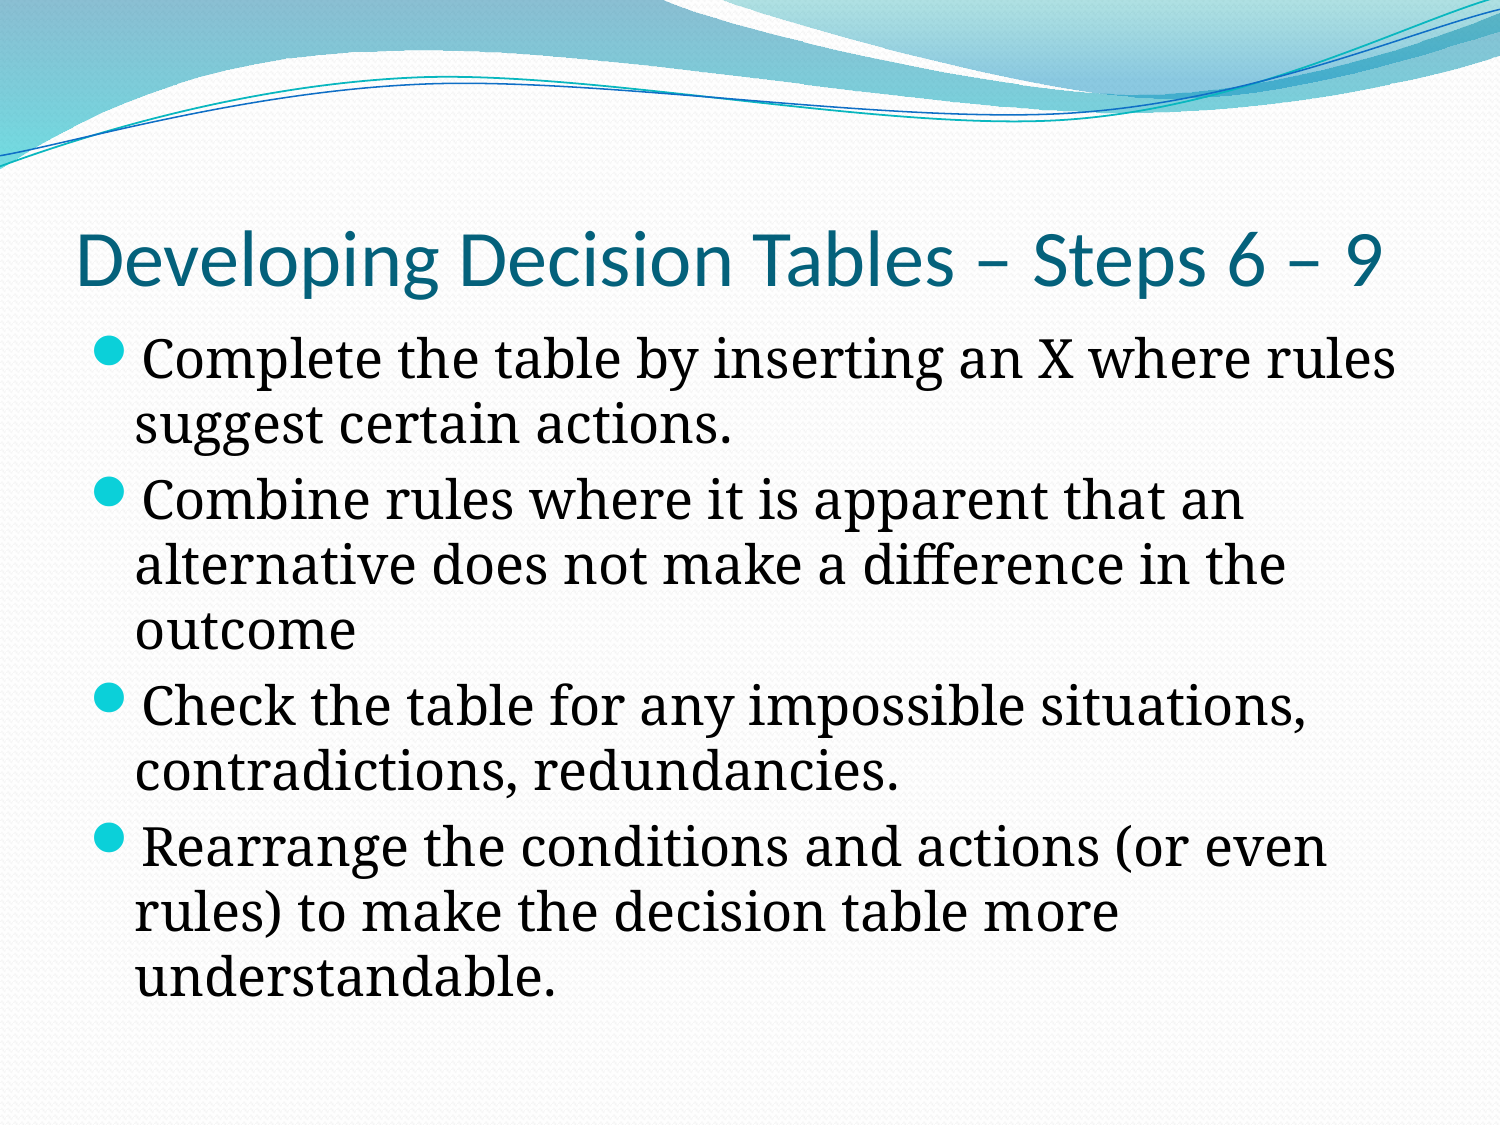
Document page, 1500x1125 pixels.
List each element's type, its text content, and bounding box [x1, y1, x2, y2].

list Complete the table by inserting an X where rules suggest certain actions. Combine rules where it is apparent that an alternative does not make a difference in the outcome Check the table for any impossible situations, contradictions, redundancies. Rearrange the conditions and actions (or even rules) to make the decision table more understandable. [75, 317, 1425, 1038]
title Developing Decision Tables – Steps 6 – 9 [75, 115, 1425, 303]
